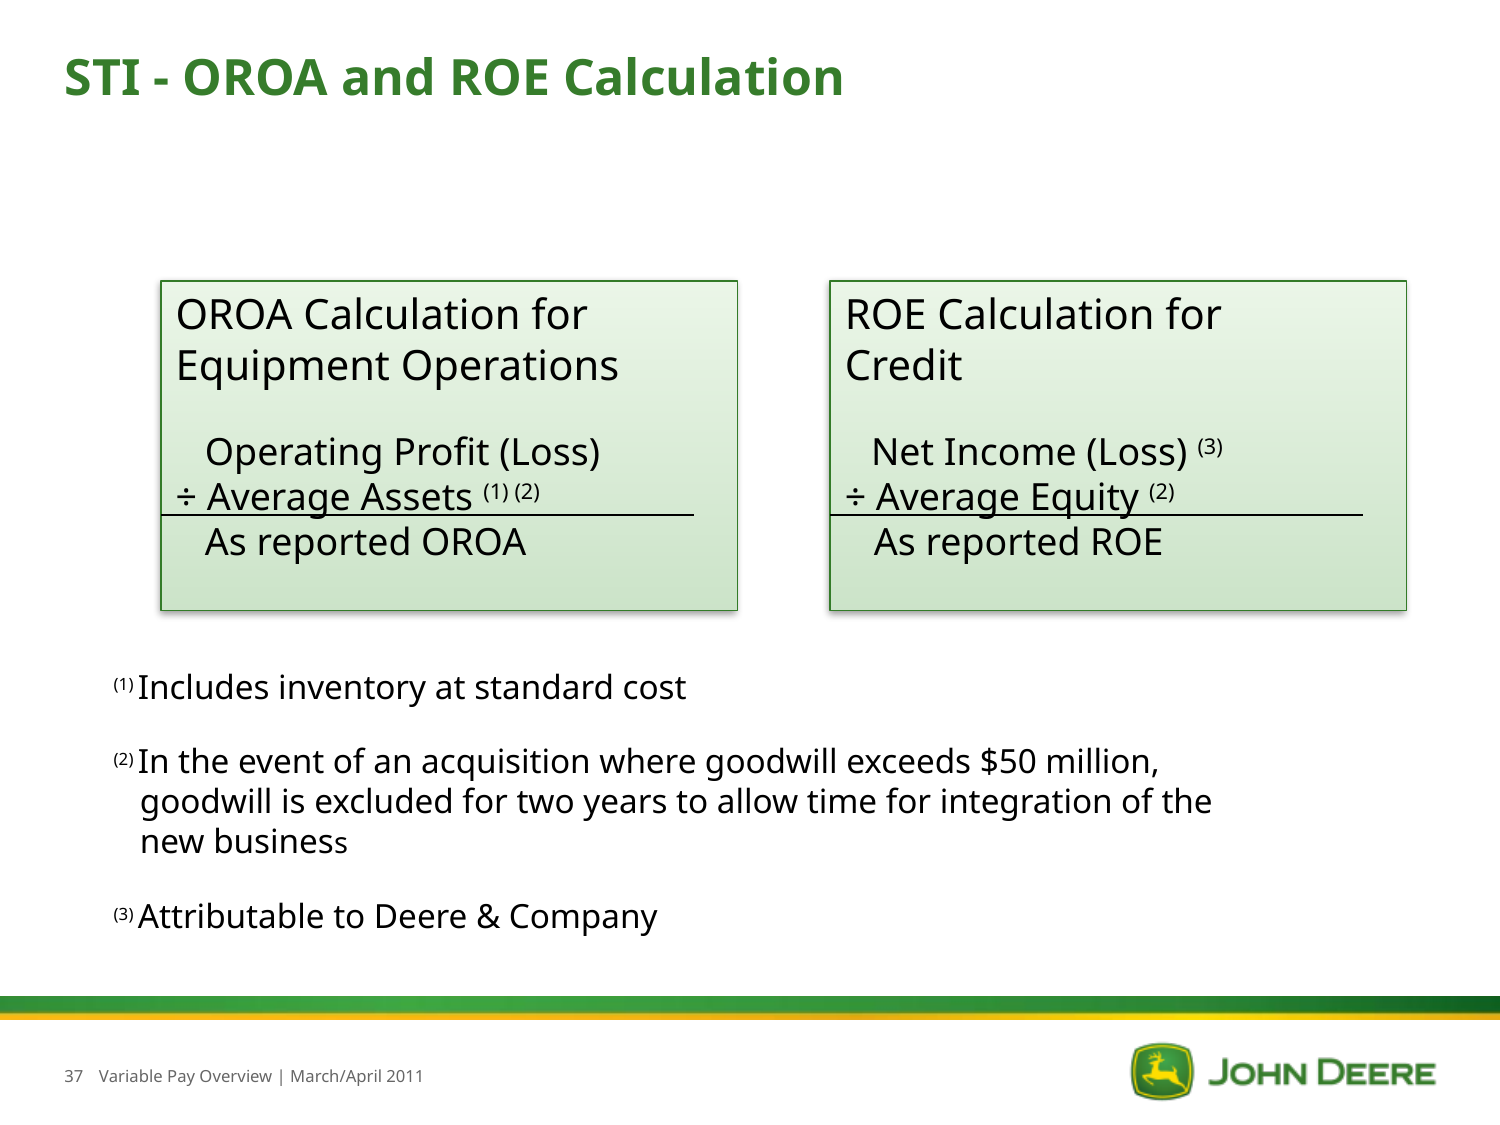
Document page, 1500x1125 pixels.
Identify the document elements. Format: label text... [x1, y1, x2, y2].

footer Variable Pay Overview | March/April 2011 [103, 1058, 992, 1097]
text_box ROE Calculation for Credit Net Income (Loss) (3) ÷ Average Equity (2) As reported ROE [829, 280, 1407, 611]
text_box (1) Includes inventory at standard cost (2) In the event of an acquisition where goodwill exceeds $50 million, goodwill is excluded for two years to allow time for integration of the new business (3) Attributable to Deere & Company [98, 658, 1407, 943]
picture [0, 996, 1500, 1125]
slide_number 37 [64, 1058, 103, 1097]
title STI - OROA and ROE Calculation [64, 44, 1436, 151]
text_box OROA Calculation for Equipment Operations Operating Profit (Loss) ÷ Average Assets (1) (2) As reported OROA [160, 280, 738, 611]
